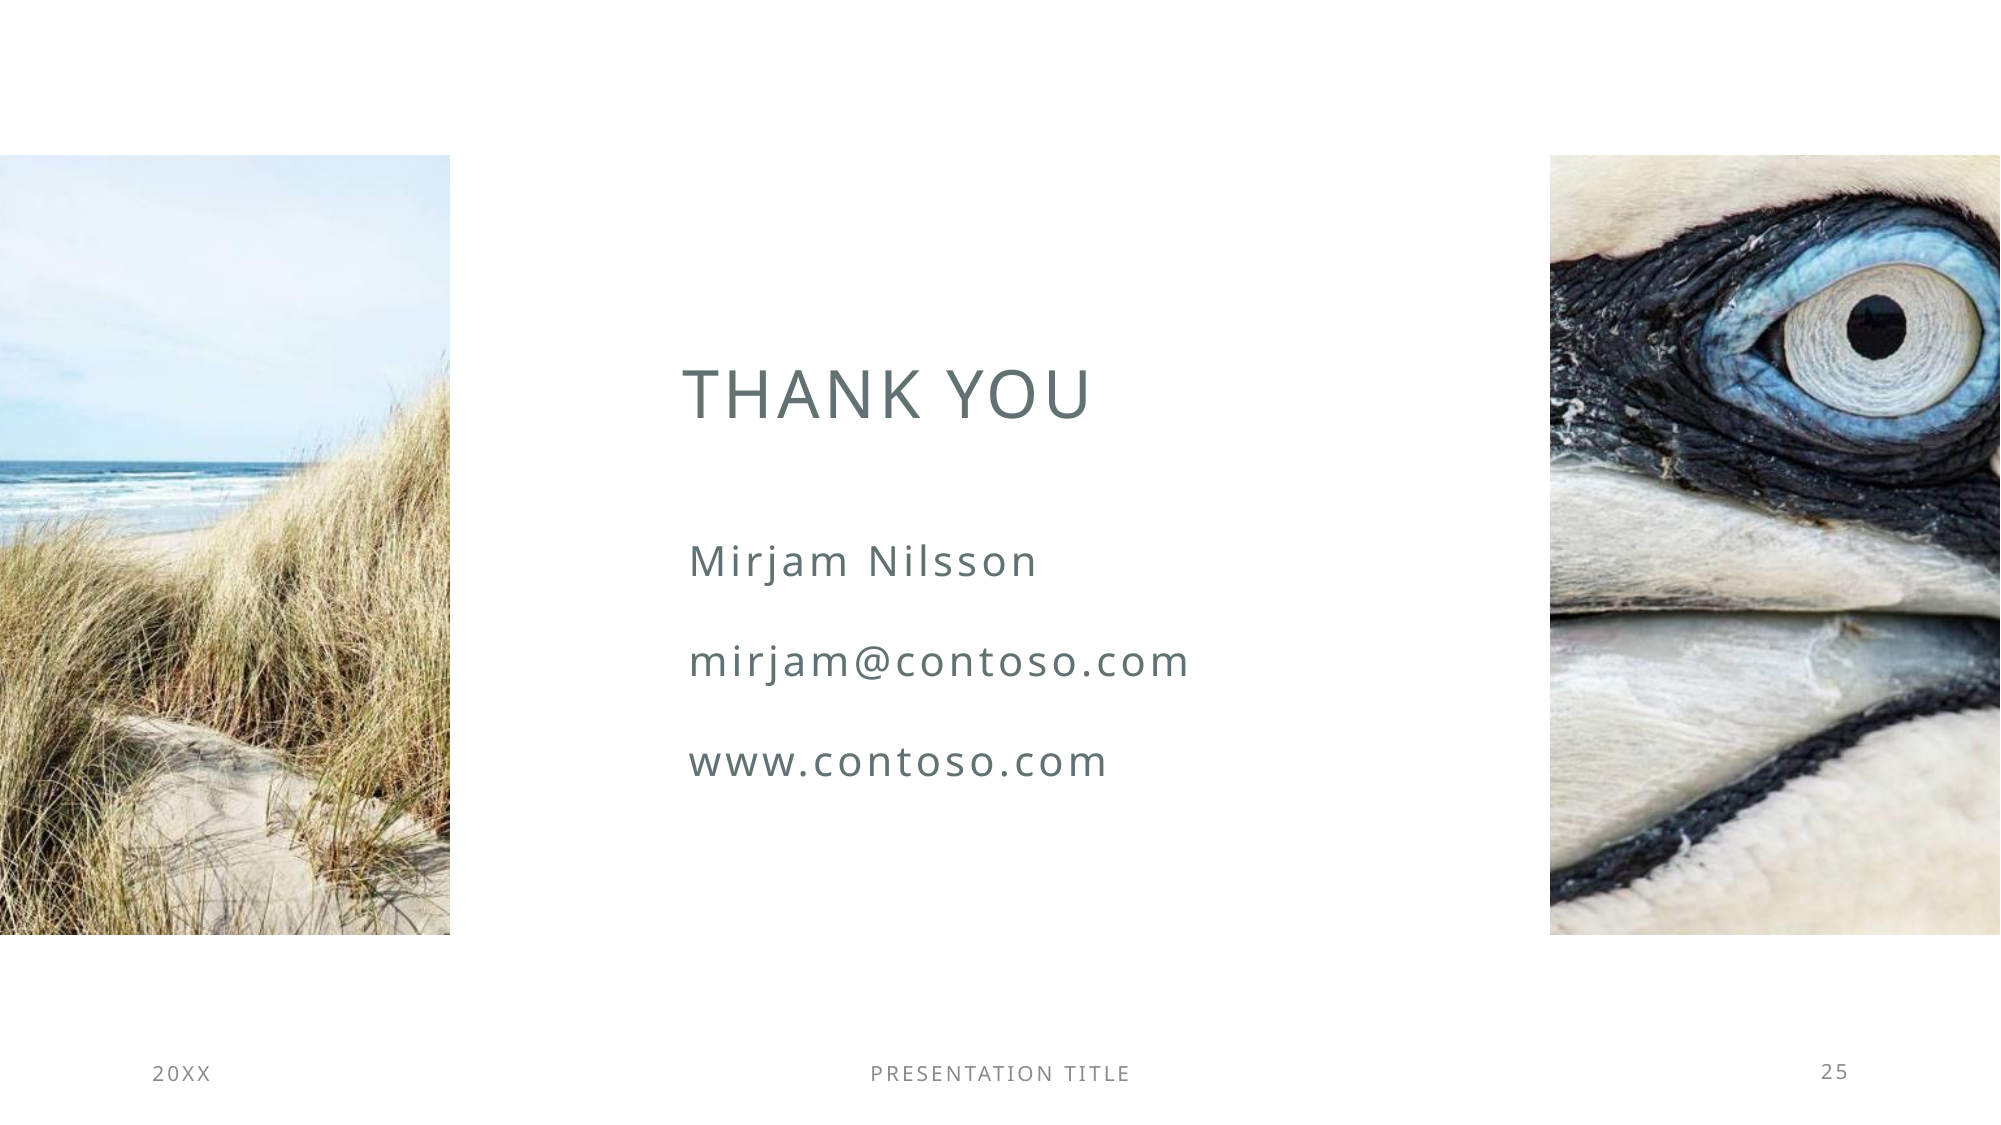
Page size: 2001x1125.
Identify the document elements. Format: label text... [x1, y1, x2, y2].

picture [0, 155, 450, 935]
list Mirjam Nilsson​​ mirjam@contoso.com​ www.contoso.com​ [673, 477, 1332, 816]
footer PRESENTATION TITLE [662, 1042, 1338, 1103]
title Thank you [668, 179, 1332, 441]
picture [1549, 155, 2000, 935]
slide_number 20XX [137, 1042, 588, 1103]
slide_number 25 [1412, 1042, 1863, 1103]
